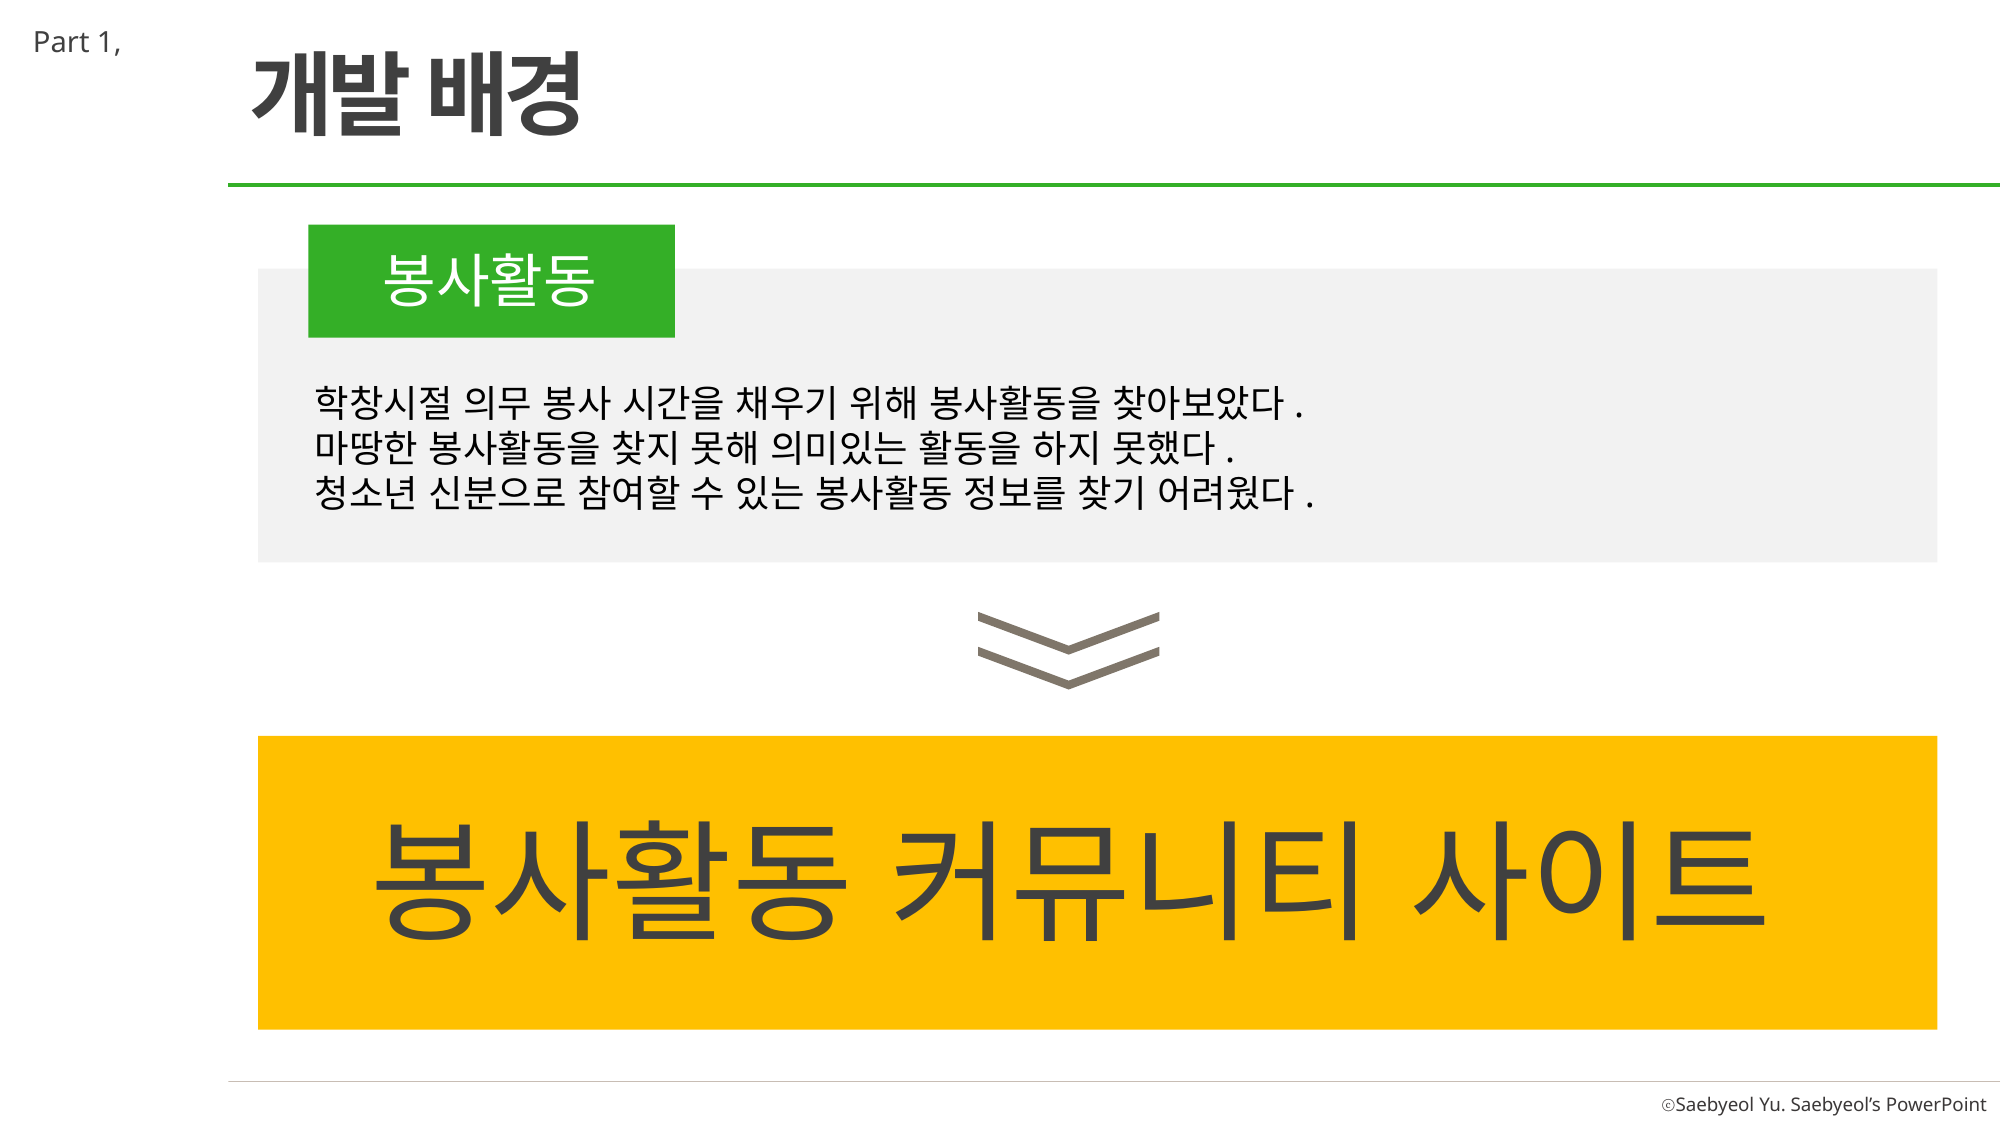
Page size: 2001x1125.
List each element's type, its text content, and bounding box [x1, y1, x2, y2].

text_box [257, 268, 1938, 563]
text_box 봉사활동 [367, 237, 612, 322]
text_box 학창시절 의무 봉사 시간을 채우기 위해 봉사활동을 찾아보았다. 마땅한 봉사활동을 찾지 못해 의미있는 활동을 하지 못했다. 청소년 신분으로 참여할 수 있는 봉사활동 정보를 찾기 어려웠다. [300, 372, 1896, 523]
text_box Part 1, [18, 15, 144, 66]
text_box [307, 223, 676, 339]
text_box [257, 735, 1938, 1031]
text_box 개발 배경 [235, 29, 604, 155]
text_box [977, 611, 1160, 690]
text_box 봉사활동 커뮤니티 사이트 [355, 791, 1787, 965]
